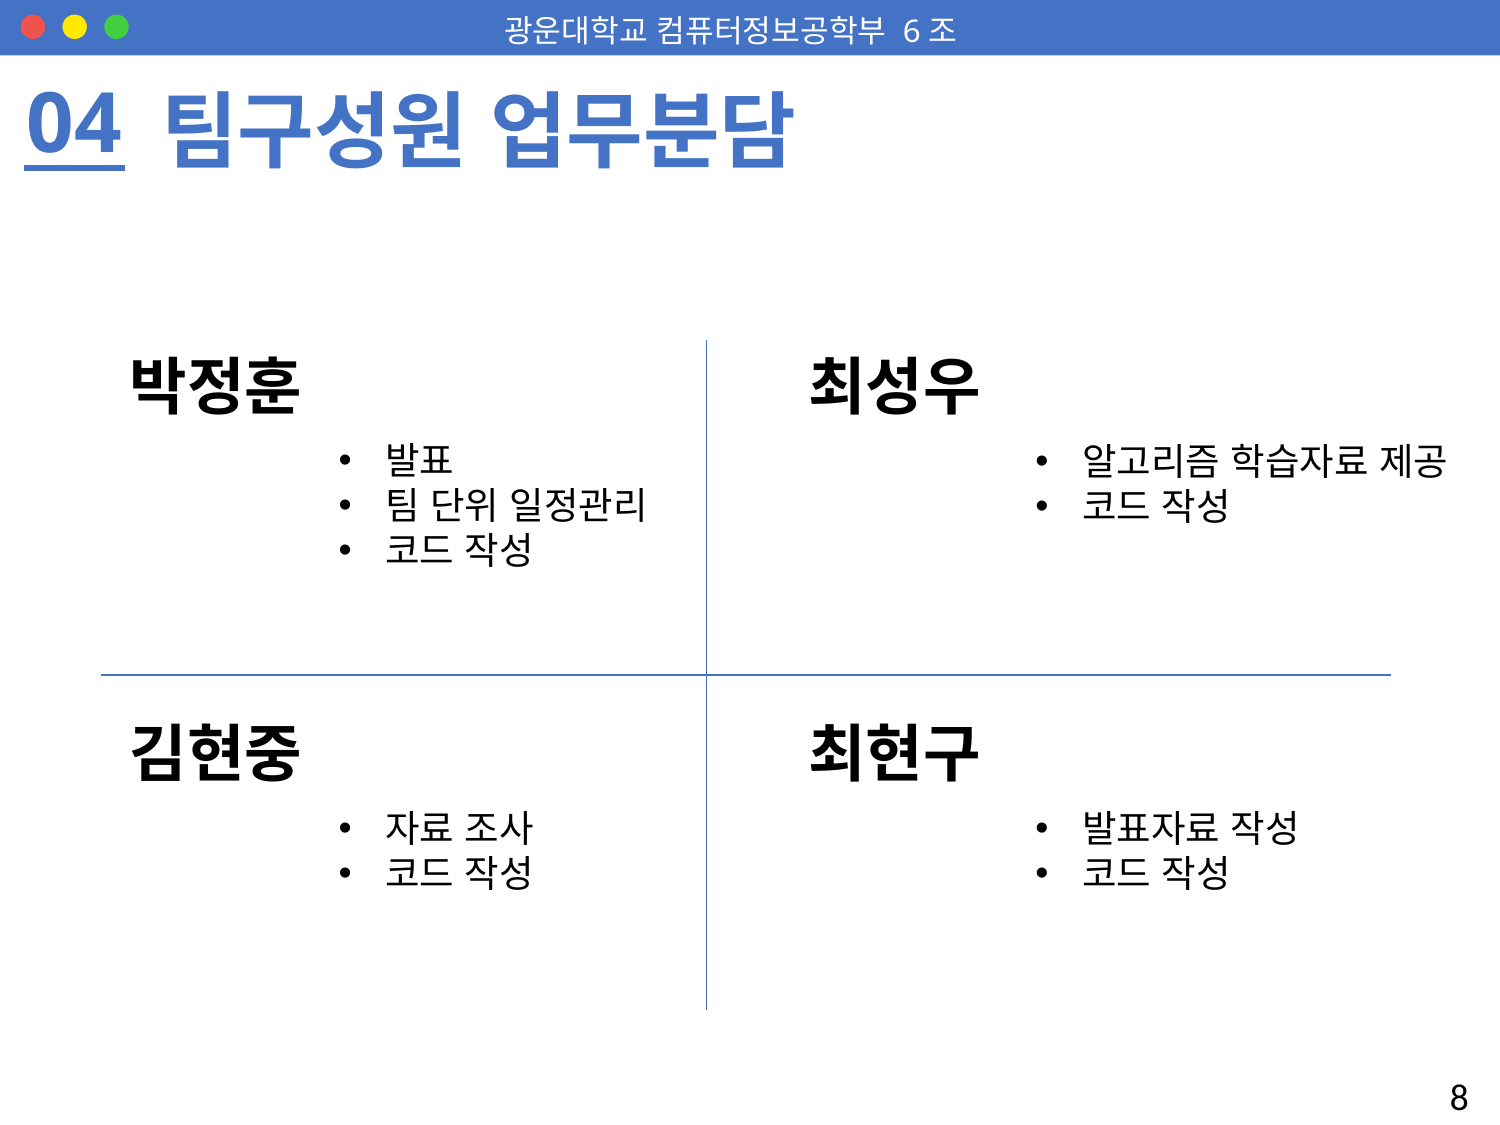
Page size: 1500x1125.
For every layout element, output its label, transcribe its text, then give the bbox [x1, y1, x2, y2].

text_box 최성우 [793, 339, 1018, 430]
text_box 발표 팀 단위 일정관리 코드 작성 [323, 429, 706, 580]
text_box 박정훈 [115, 339, 340, 430]
slide_number 8 [1435, 1065, 1500, 1125]
text_box 발표자료 작성 코드 작성 [1020, 797, 1500, 903]
text_box 김현중 [115, 706, 340, 796]
text_box 04 [11, 62, 166, 177]
text_box 알고리즘 학습자료 제공 코드 작성 [1020, 430, 1500, 536]
text_box 최현구 [793, 706, 1018, 796]
text_box 팀구성원 업무분담 [146, 70, 1033, 186]
text_box 자료 조사 코드 작성 [323, 797, 706, 903]
